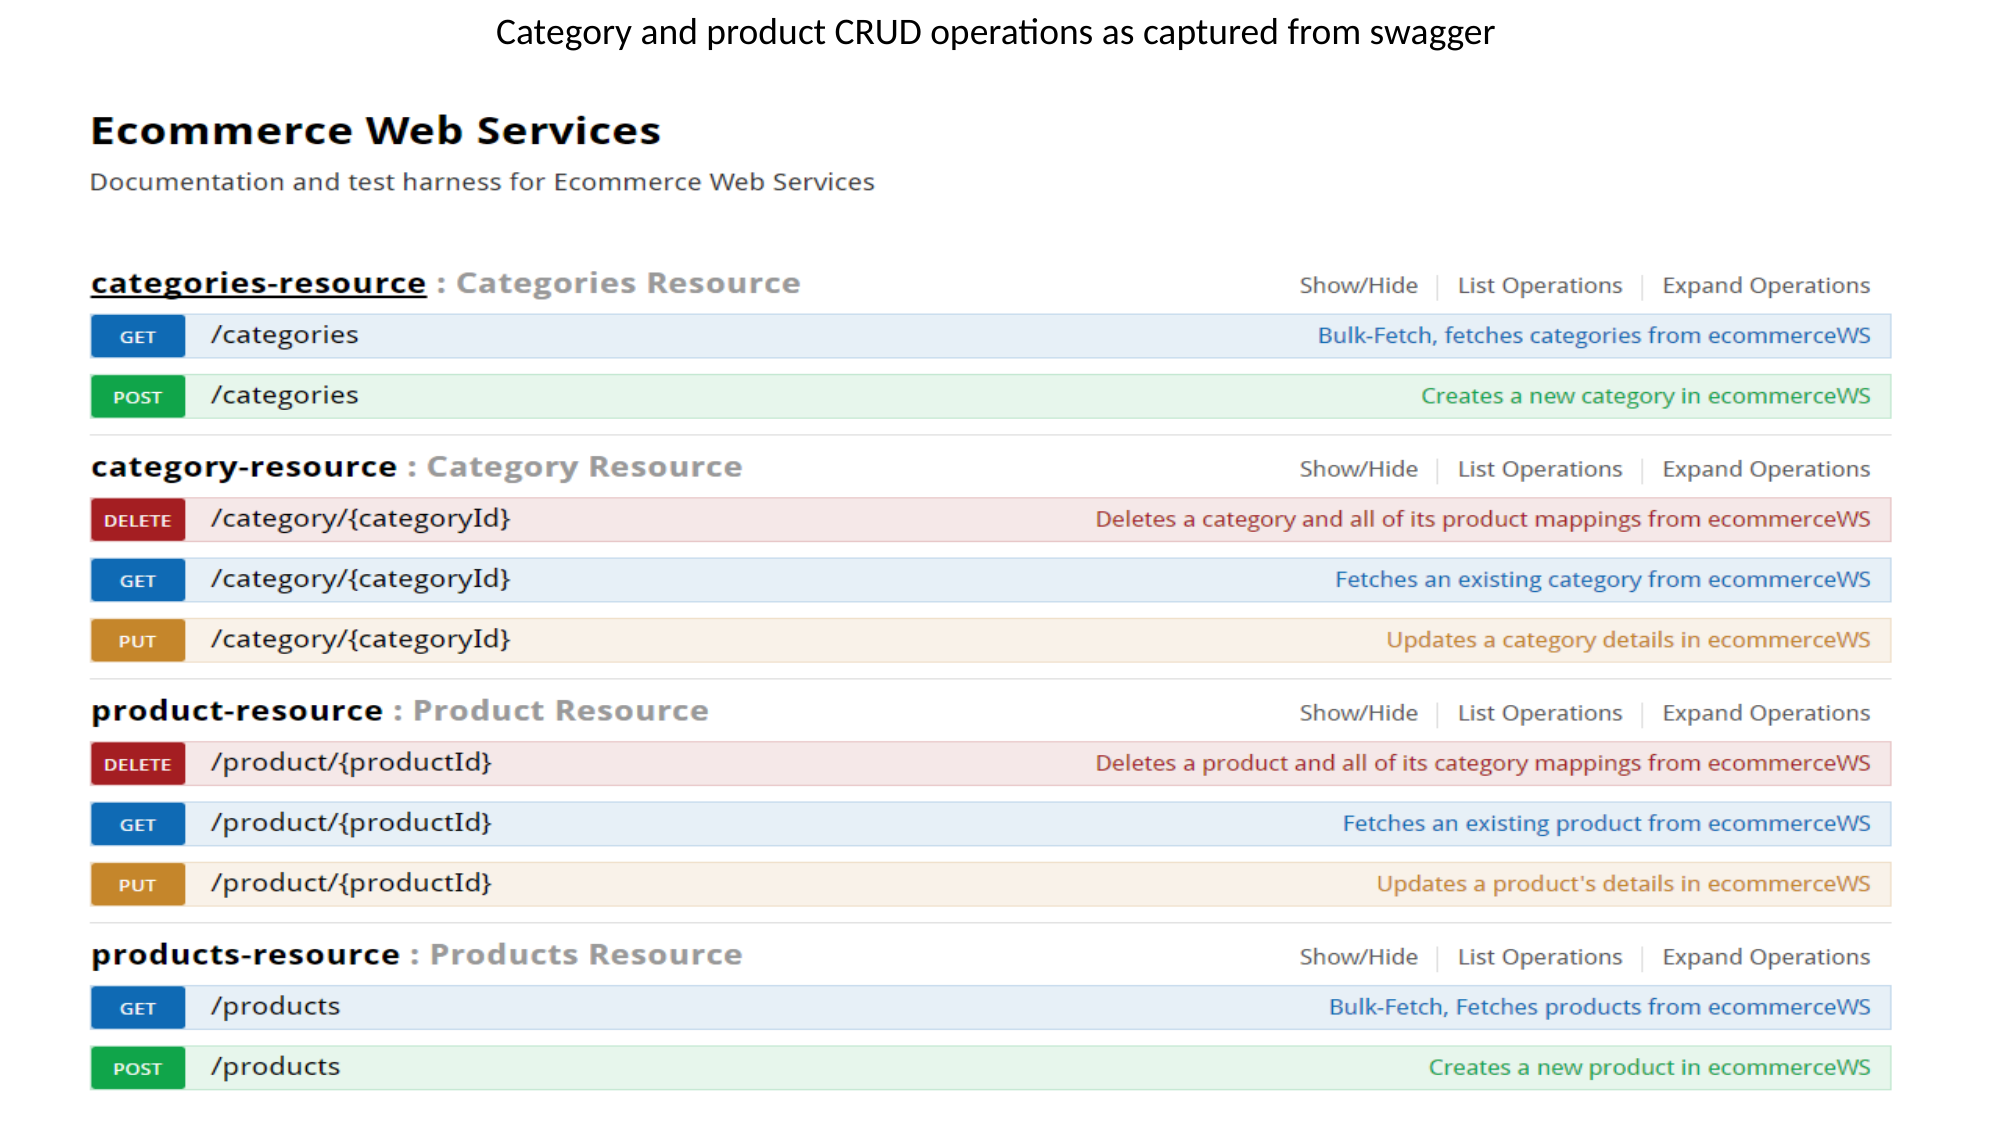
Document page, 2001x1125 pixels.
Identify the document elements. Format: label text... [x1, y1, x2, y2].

text_box Category and product CRUD operations as captured from swagger [481, 0, 1512, 60]
picture [87, 107, 1906, 1103]
